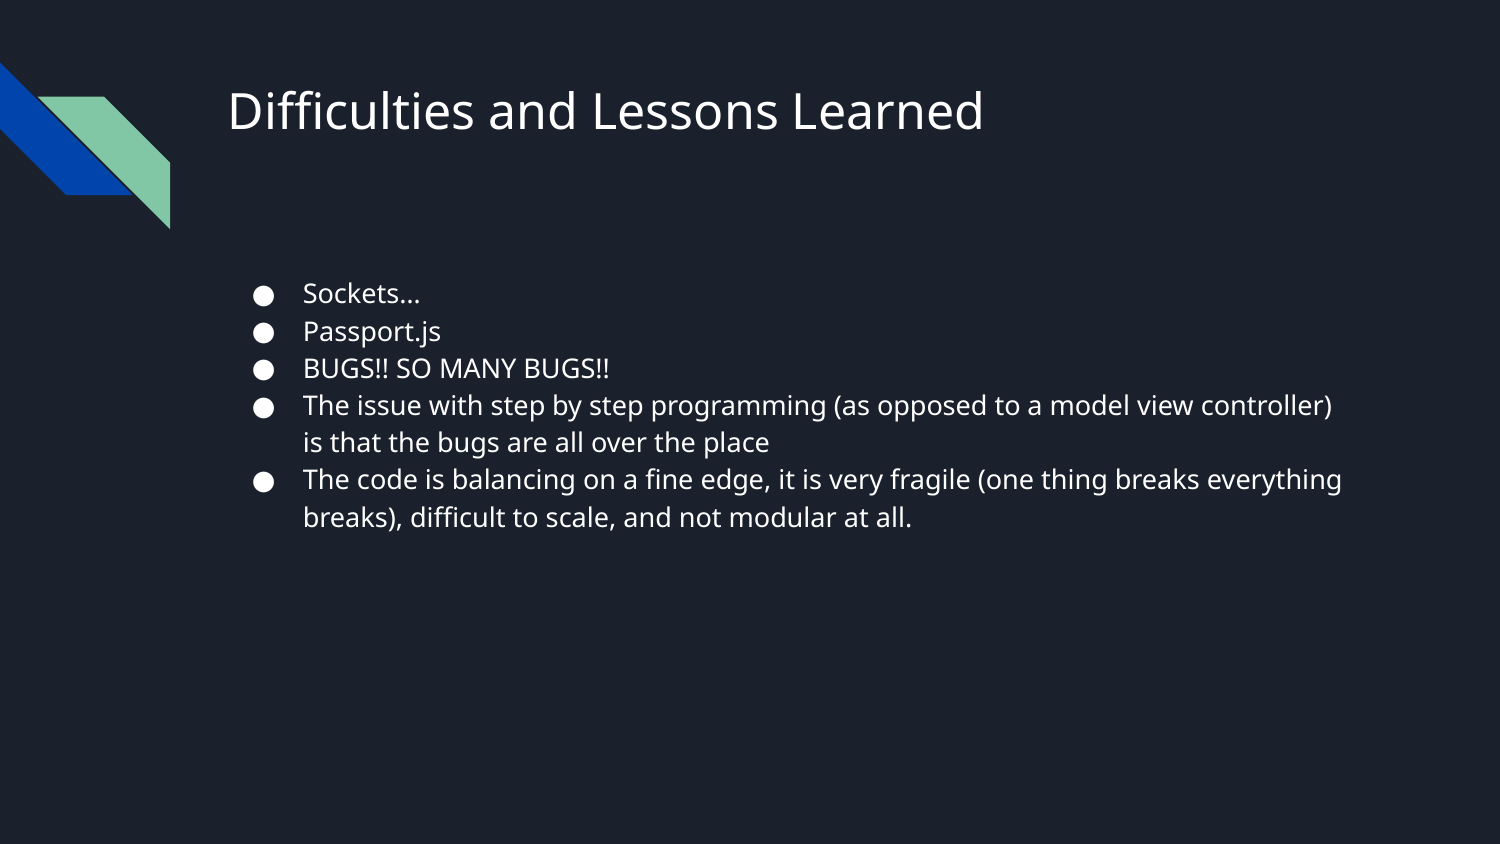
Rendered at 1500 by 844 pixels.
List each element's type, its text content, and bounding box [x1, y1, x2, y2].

list Sockets… Passport.js BUGS!! SO MANY BUGS!! The issue with step by step programming (as opposed to a model view controller) is that the bugs are all over the place The code is balancing on a fine edge, it is very fragile (one thing breaks everything breaks), difficult to scale, and not modular at all. [212, 257, 1368, 735]
title Difficulties and Lessons Learned [212, 64, 1368, 215]
